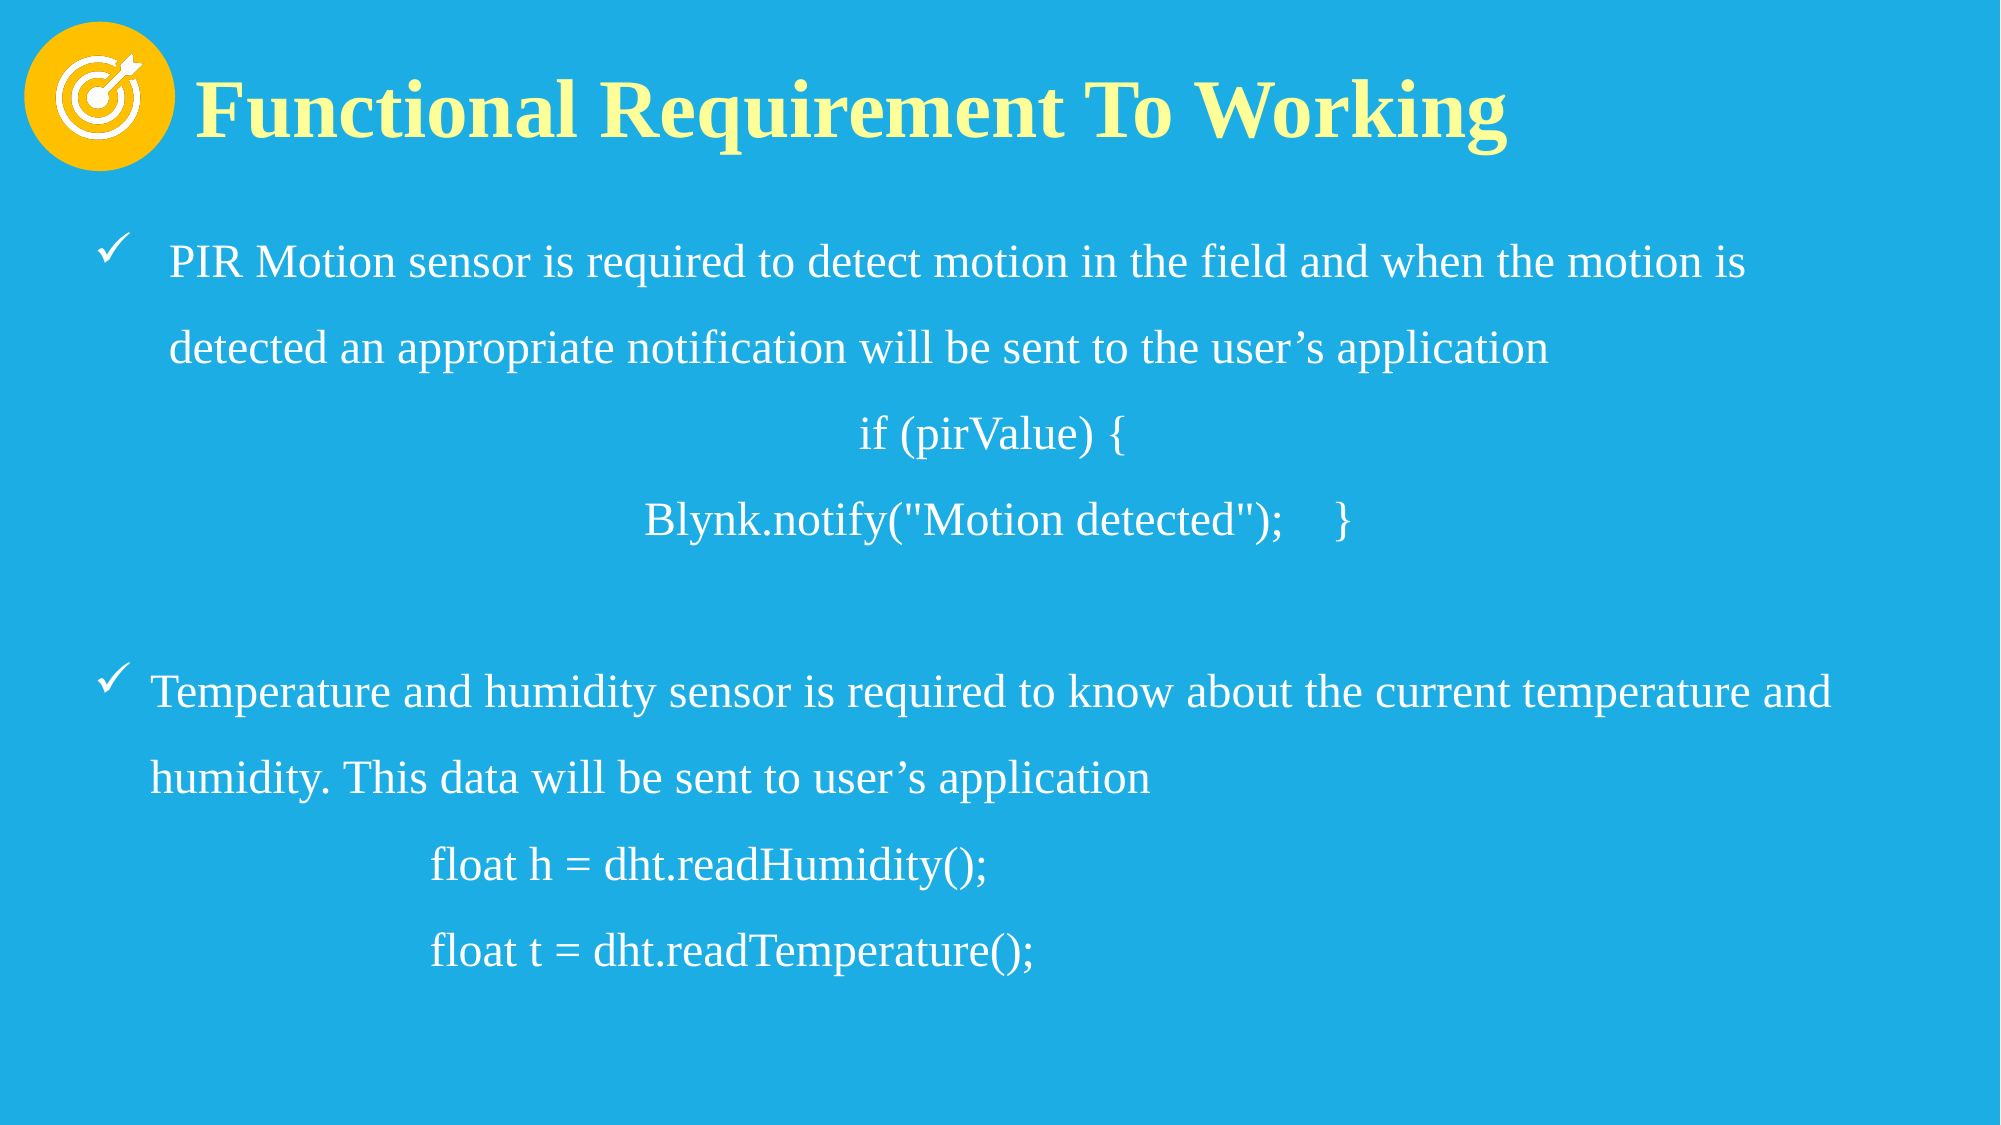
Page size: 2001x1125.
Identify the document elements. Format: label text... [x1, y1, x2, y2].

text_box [24, 21, 176, 172]
title Functional Requirement To Working [180, 45, 1723, 176]
text_box PIR Motion sensor is required to detect motion in the field and when the motion is detected an appropriate notification will be sent to the user’s application if (pirValue) { Blynk.notify("Motion detected"); } Temperature and humidity sensor is required to know about the current temperature and humidity. This data will be sent to user’s application float h = dht.readHumidity(); float t = dht.readTemperature(); [78, 193, 1922, 1125]
